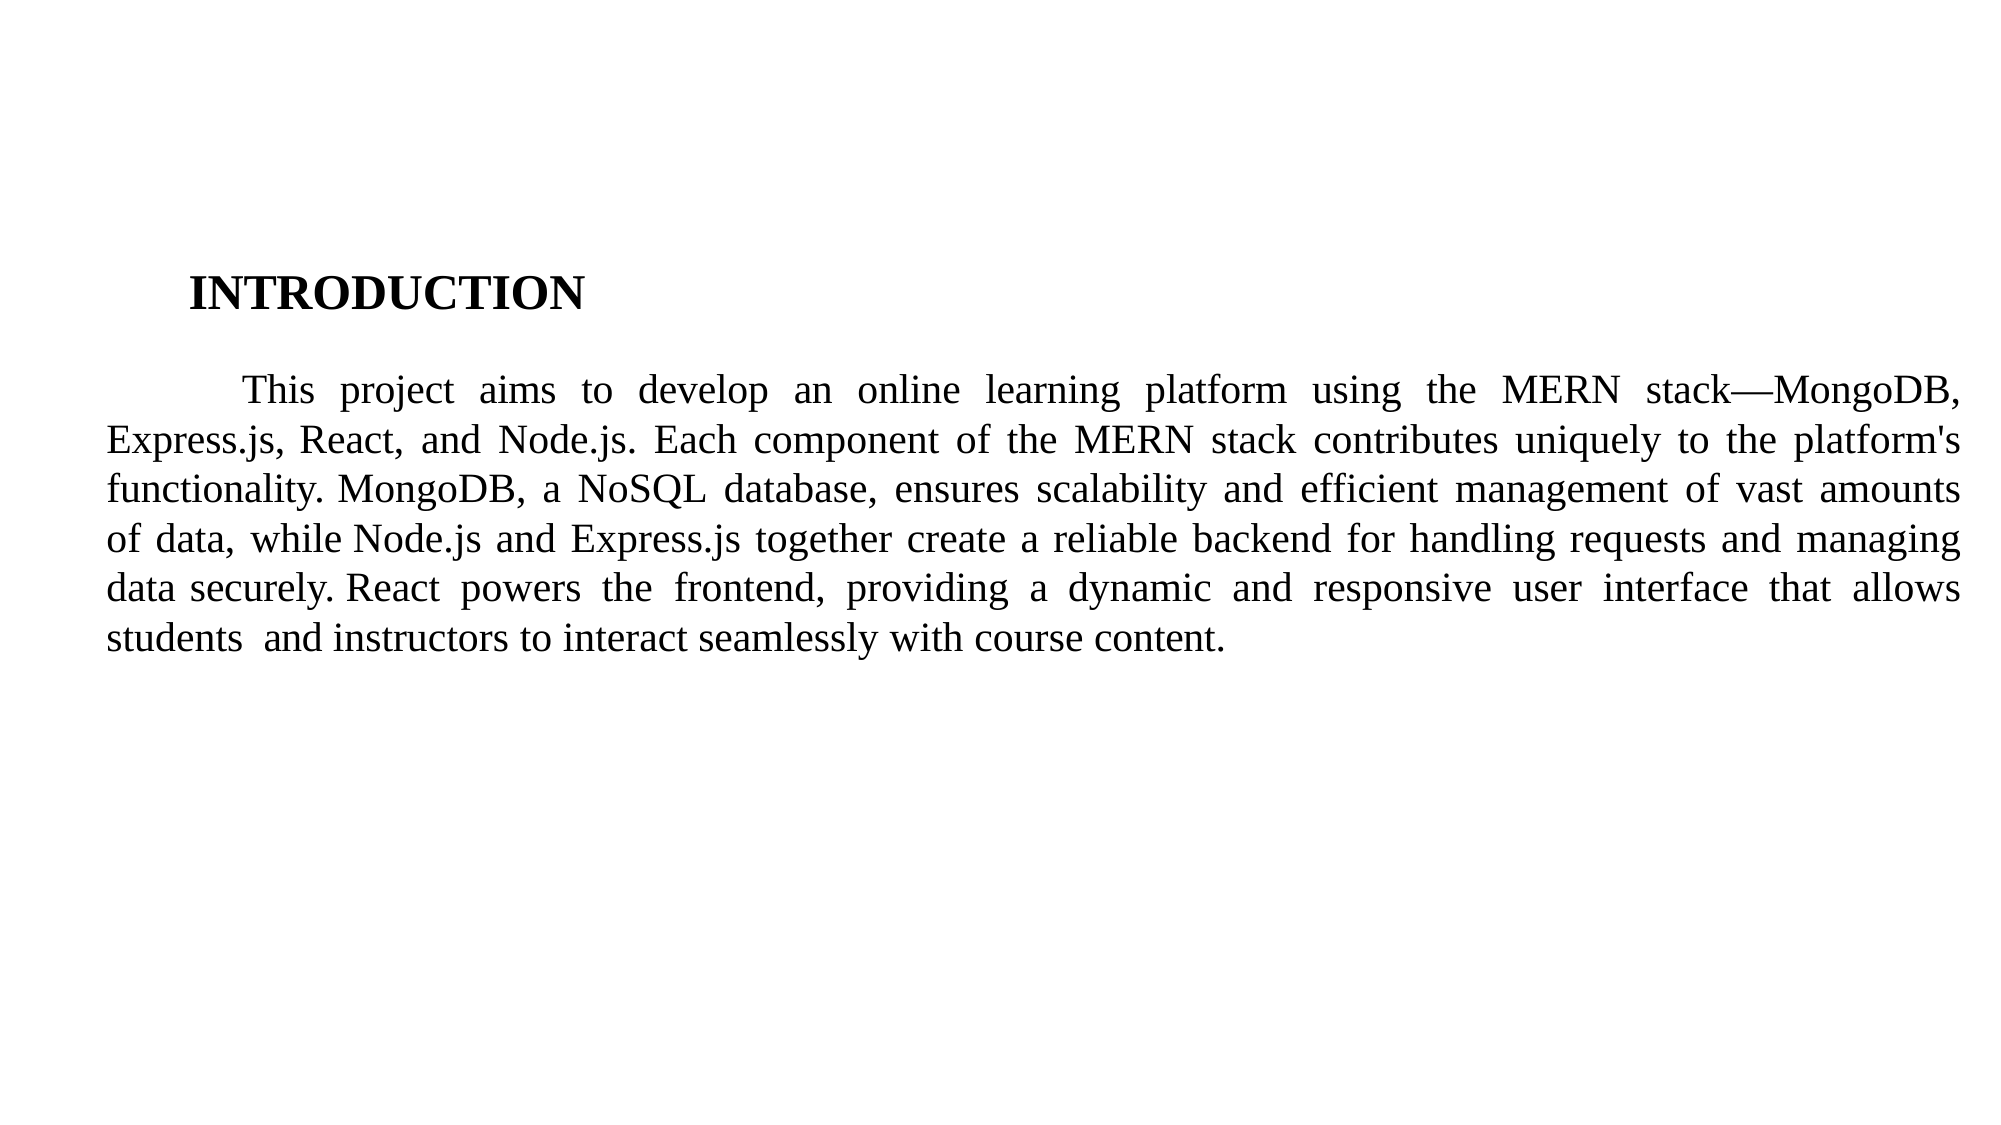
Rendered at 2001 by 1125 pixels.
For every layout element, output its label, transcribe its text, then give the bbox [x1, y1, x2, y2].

text_box This project aims to develop an online learning platform using the MERN stack—MongoDB, Express.js, React, and Node.js. Each component of the MERN stack contributes uniquely to the platform's functionality. MongoDB, a NoSQL database, ensures scalability and efficient management of vast amounts of data, while Node.js and Express.js together create a reliable backend for handling requests and managing data securely. React powers the frontend, providing a dynamic and responsive user interface that allows students and instructors to interact seamlessly with course content. [104, 362, 1962, 662]
title INTRODUCTION [186, 257, 589, 362]
